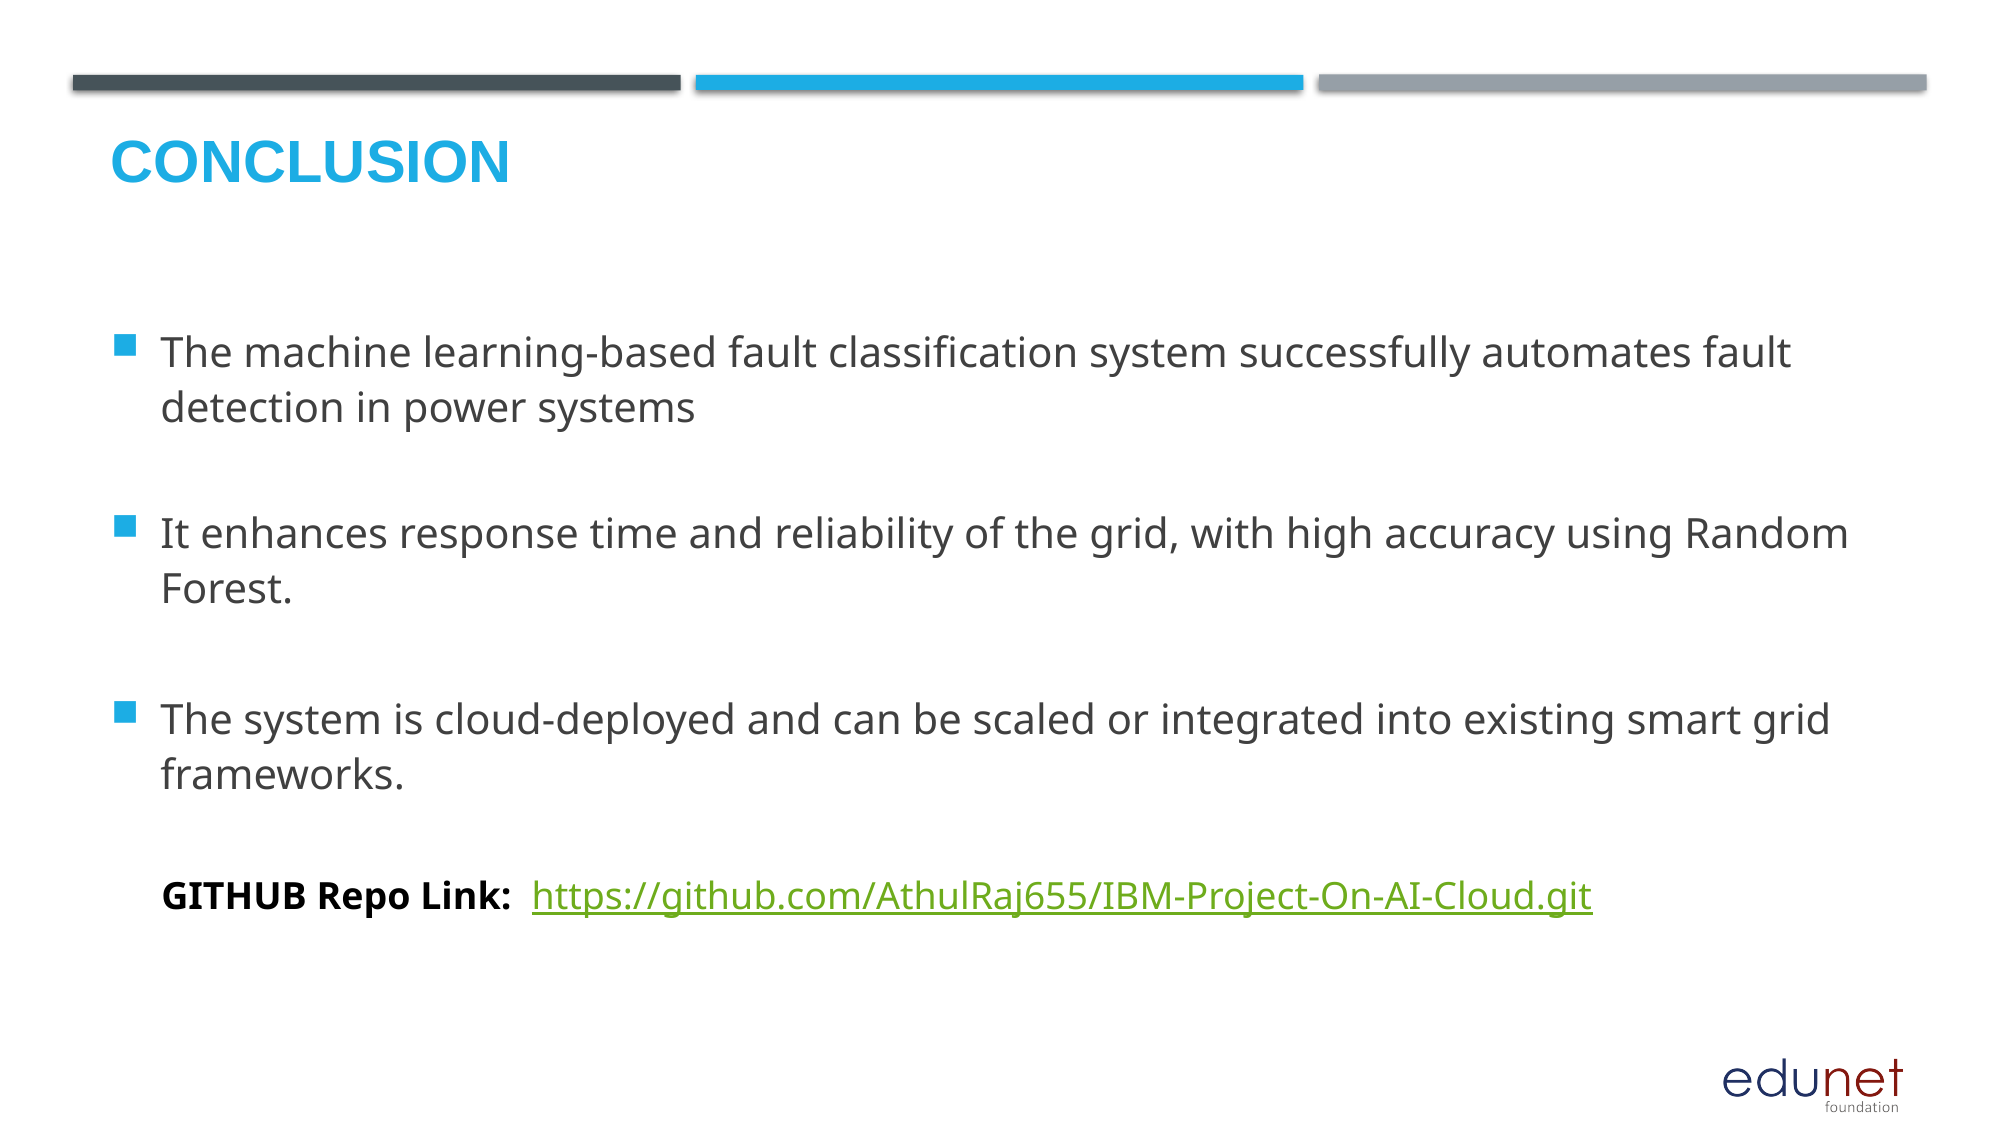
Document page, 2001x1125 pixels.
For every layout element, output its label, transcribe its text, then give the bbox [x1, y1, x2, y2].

list The machine learning-based fault classification system successfully automates fault detection in power systems It enhances response time and reliability of the grid, with high accuracy using Random Forest. The system is cloud-deployed and can be scaled or integrated into existing smart grid frameworks. [95, 213, 1905, 981]
text_box GITHUB Repo Link: https://github.com/AthulRaj655/IBM-Project-On-AI-Cloud.git [146, 864, 1853, 931]
picture [1719, 1056, 1905, 1116]
title Conclusion [95, 115, 1905, 203]
